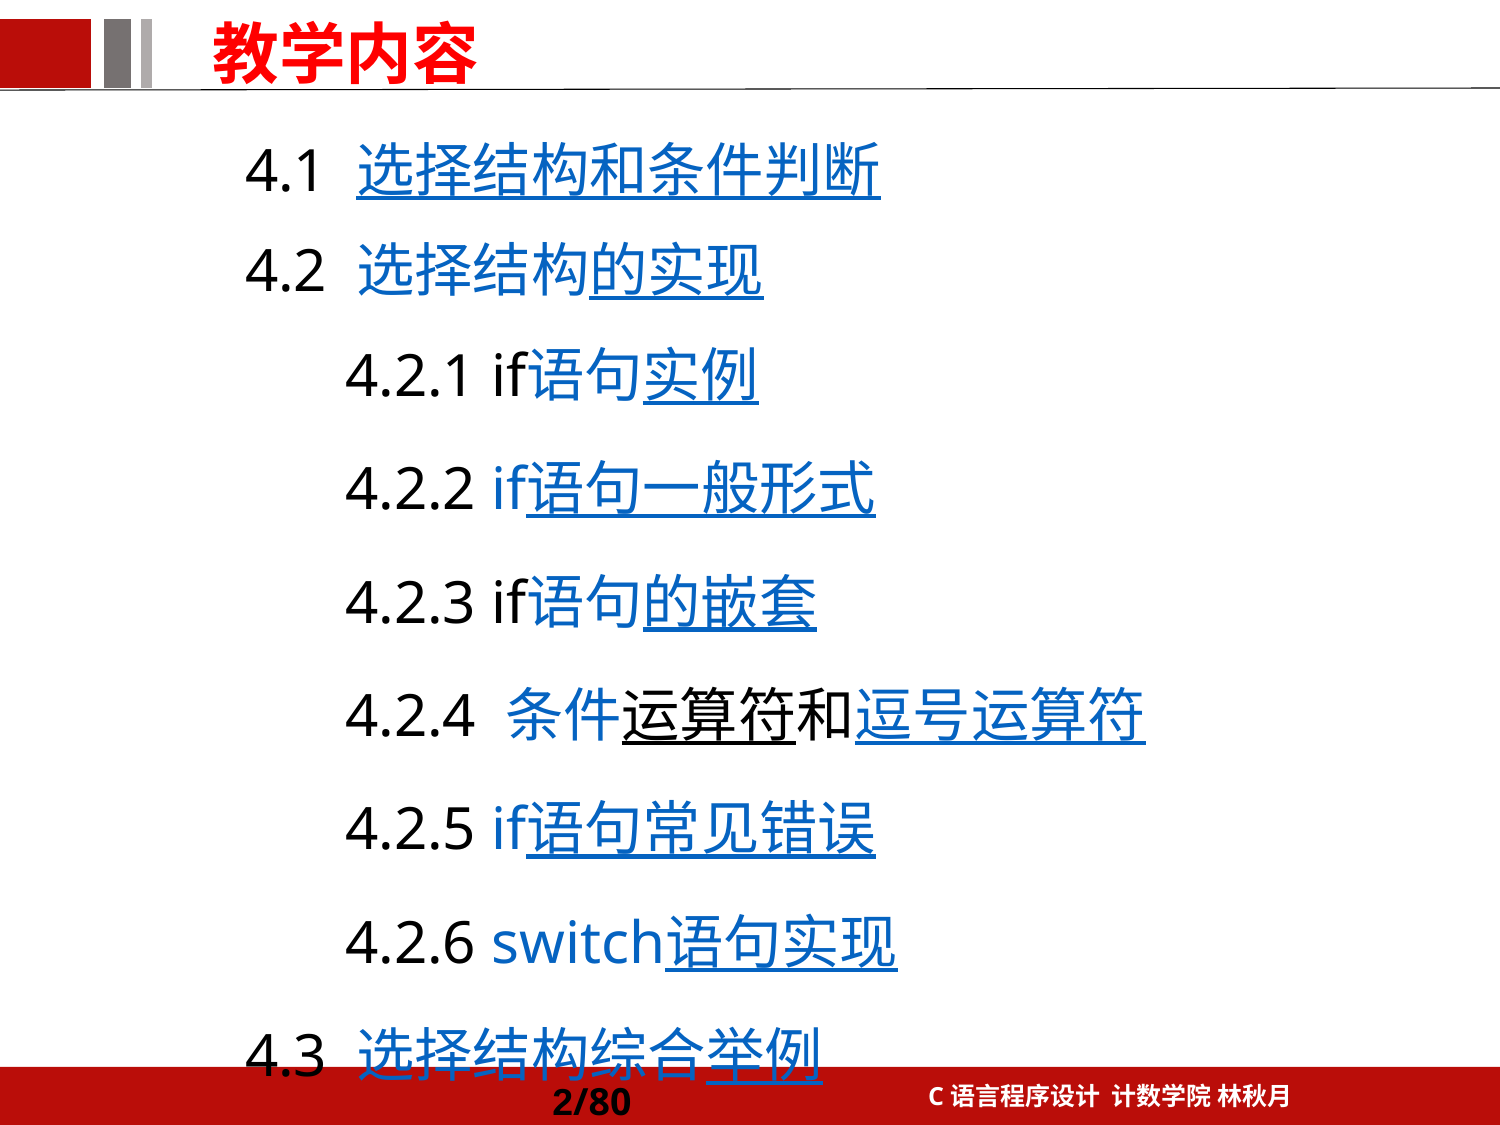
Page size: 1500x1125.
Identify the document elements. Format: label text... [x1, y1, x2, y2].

text_box 教学内容 [197, 4, 659, 100]
list 4.1 选择结构和条件判断 4.2 选择结构的实现 4.2.1 if语句实例 4.2.2 if语句一般形式 4.2.3 if语句的嵌套 4.2.4 条件运算符和逗号运算符 4.2.5 if语句常见错误 4.2.6 switch语句实现 4.3 选择结构综合举例 [230, 125, 1419, 941]
